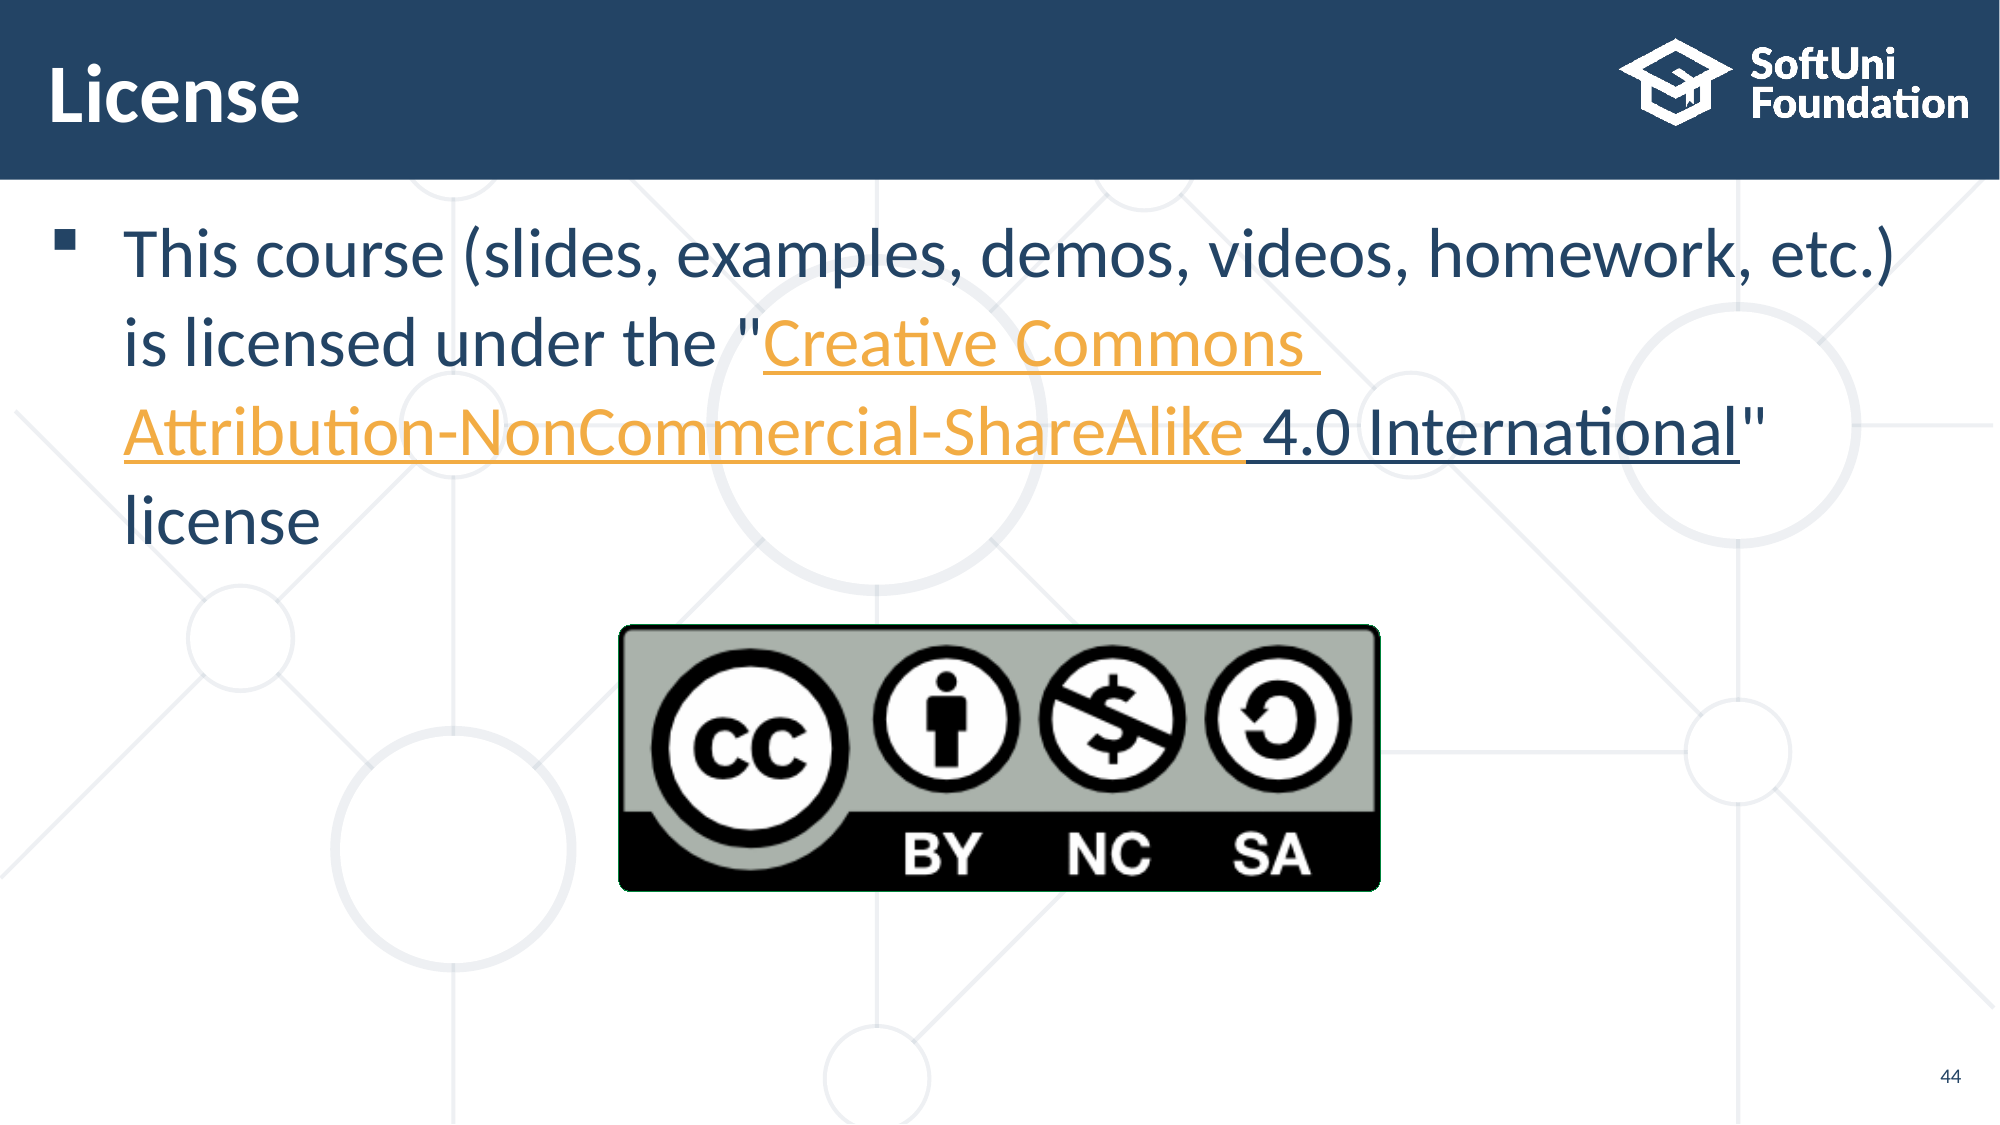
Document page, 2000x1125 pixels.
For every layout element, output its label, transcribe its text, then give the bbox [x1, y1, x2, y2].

title License [31, 16, 1591, 162]
picture [1618, 38, 1968, 126]
list This course (slides, examples, demos, videos, homework, etc.) is licensed under the "Creative Commons Attribution-NonCommercial-ShareAlike 4.0 International" license [31, 196, 1970, 1050]
picture [618, 624, 1381, 892]
slide_number 44 [1896, 1049, 1968, 1101]
